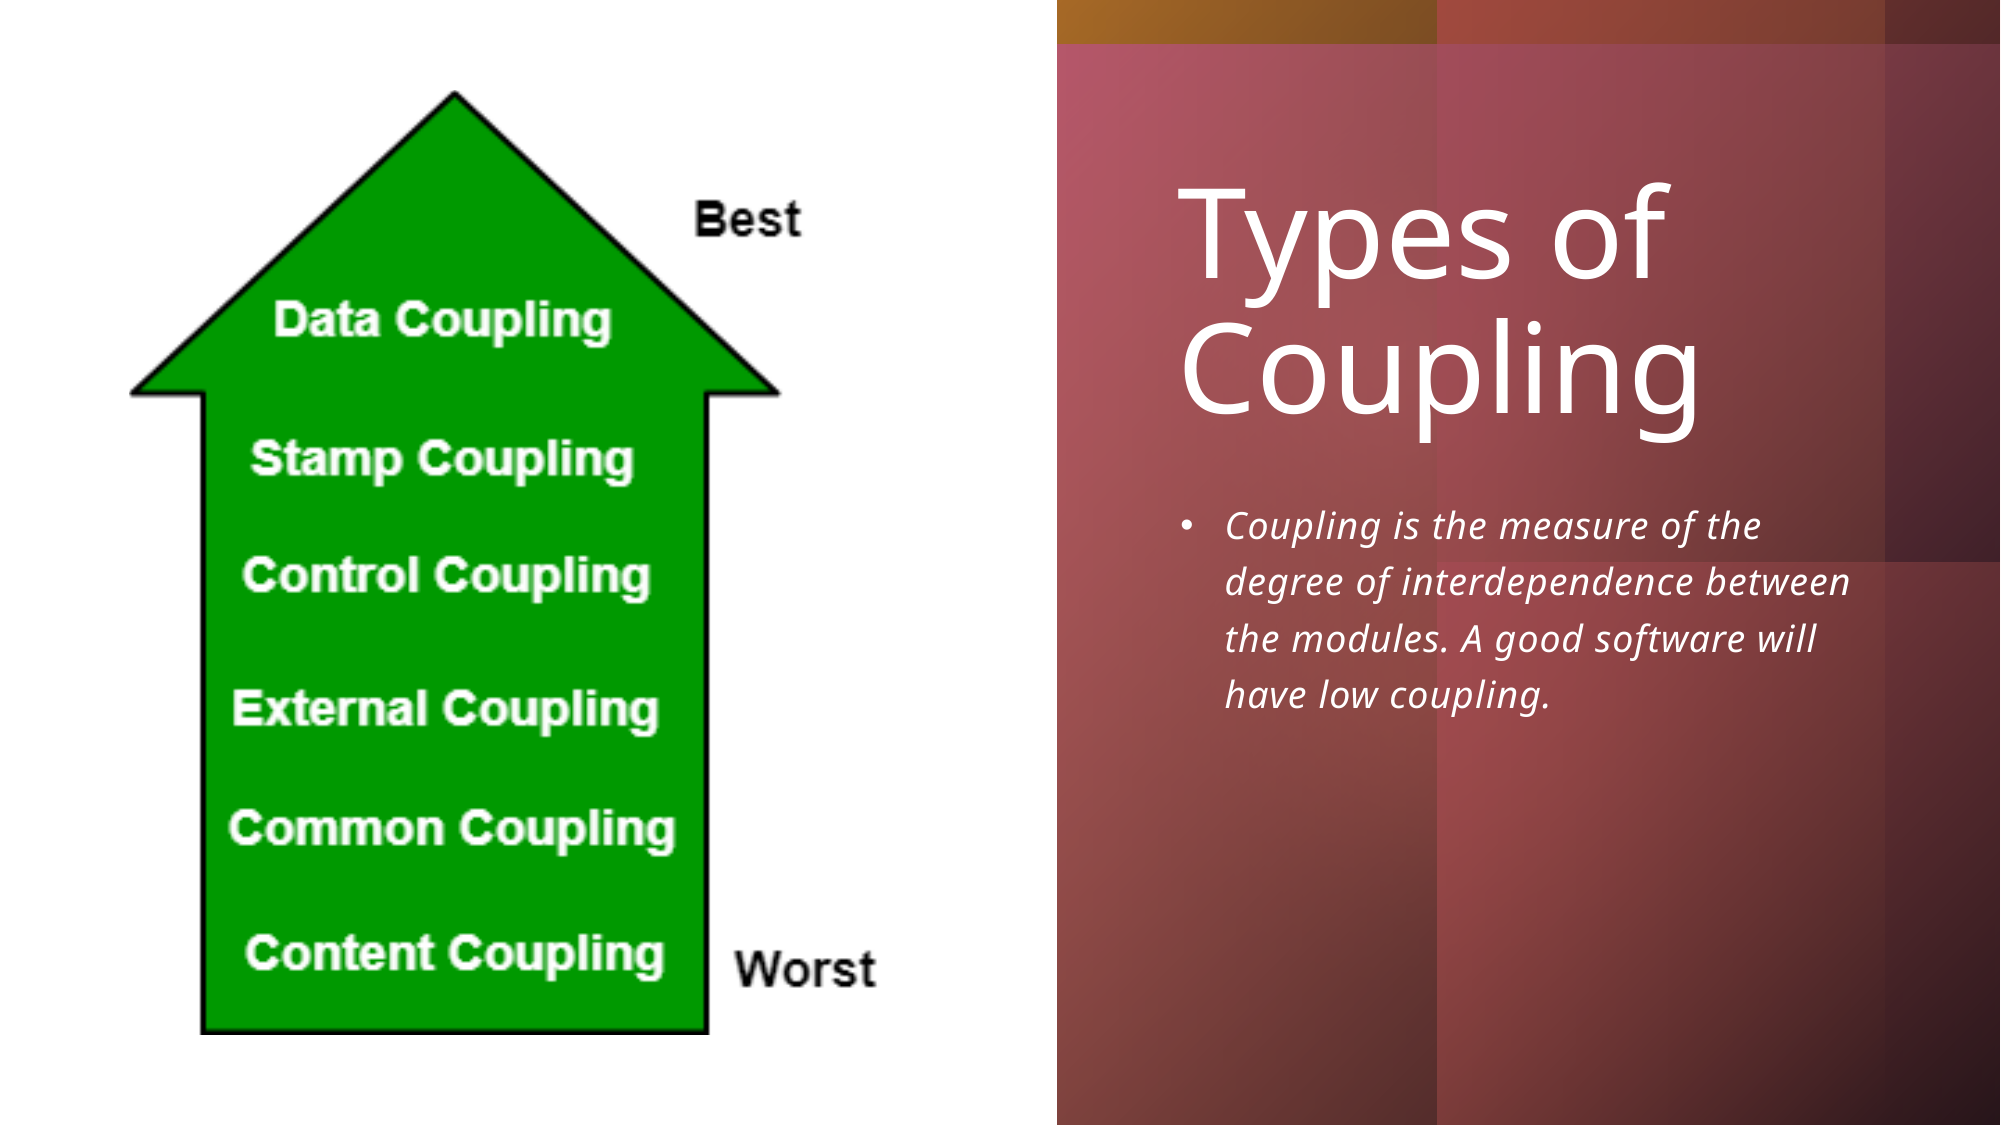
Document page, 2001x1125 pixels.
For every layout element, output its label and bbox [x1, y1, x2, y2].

text_box [0, 0, 2000, 1125]
picture [129, 90, 927, 1035]
